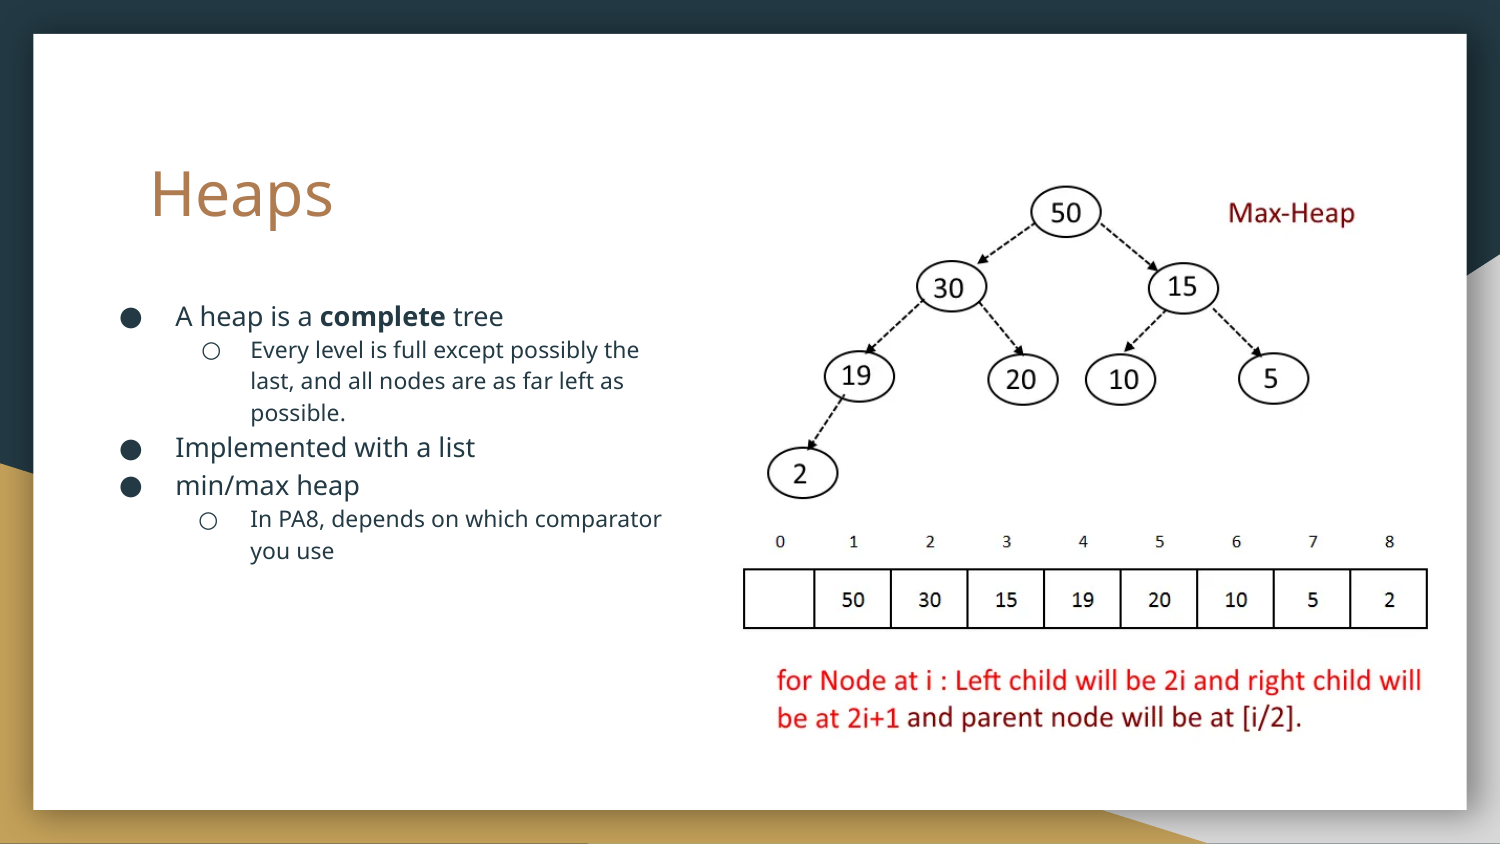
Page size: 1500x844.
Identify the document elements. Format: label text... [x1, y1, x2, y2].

title Heaps [134, 138, 1366, 279]
picture [677, 149, 1443, 778]
list A heap is a complete tree Every level is full except possibly the last, and all nodes are as far left as possible. Implemented with a list min/max heap In PA8, depends on which comparator you use [85, 279, 672, 749]
